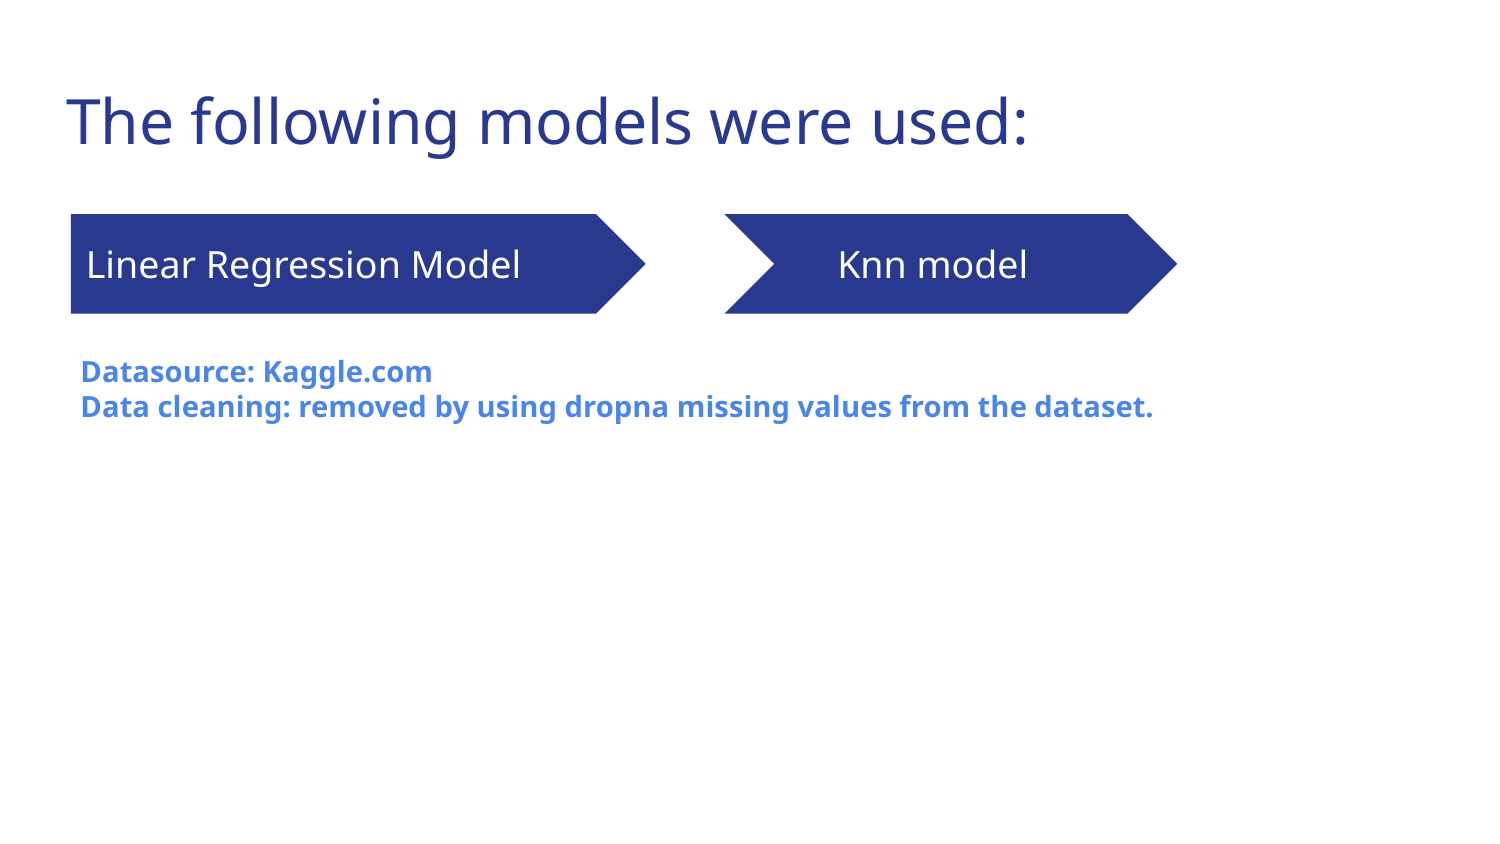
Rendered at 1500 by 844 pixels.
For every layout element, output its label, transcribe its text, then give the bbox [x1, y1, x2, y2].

text_box [724, 214, 1152, 314]
text_box Datasource: Kaggle.com Data cleaning: removed by using dropna missing values from the dataset. [65, 337, 1400, 438]
title The following models were used: [51, 67, 1449, 167]
list Knn model [822, 238, 1193, 290]
list Linear Regression Model [70, 238, 575, 290]
text_box [70, 214, 646, 314]
